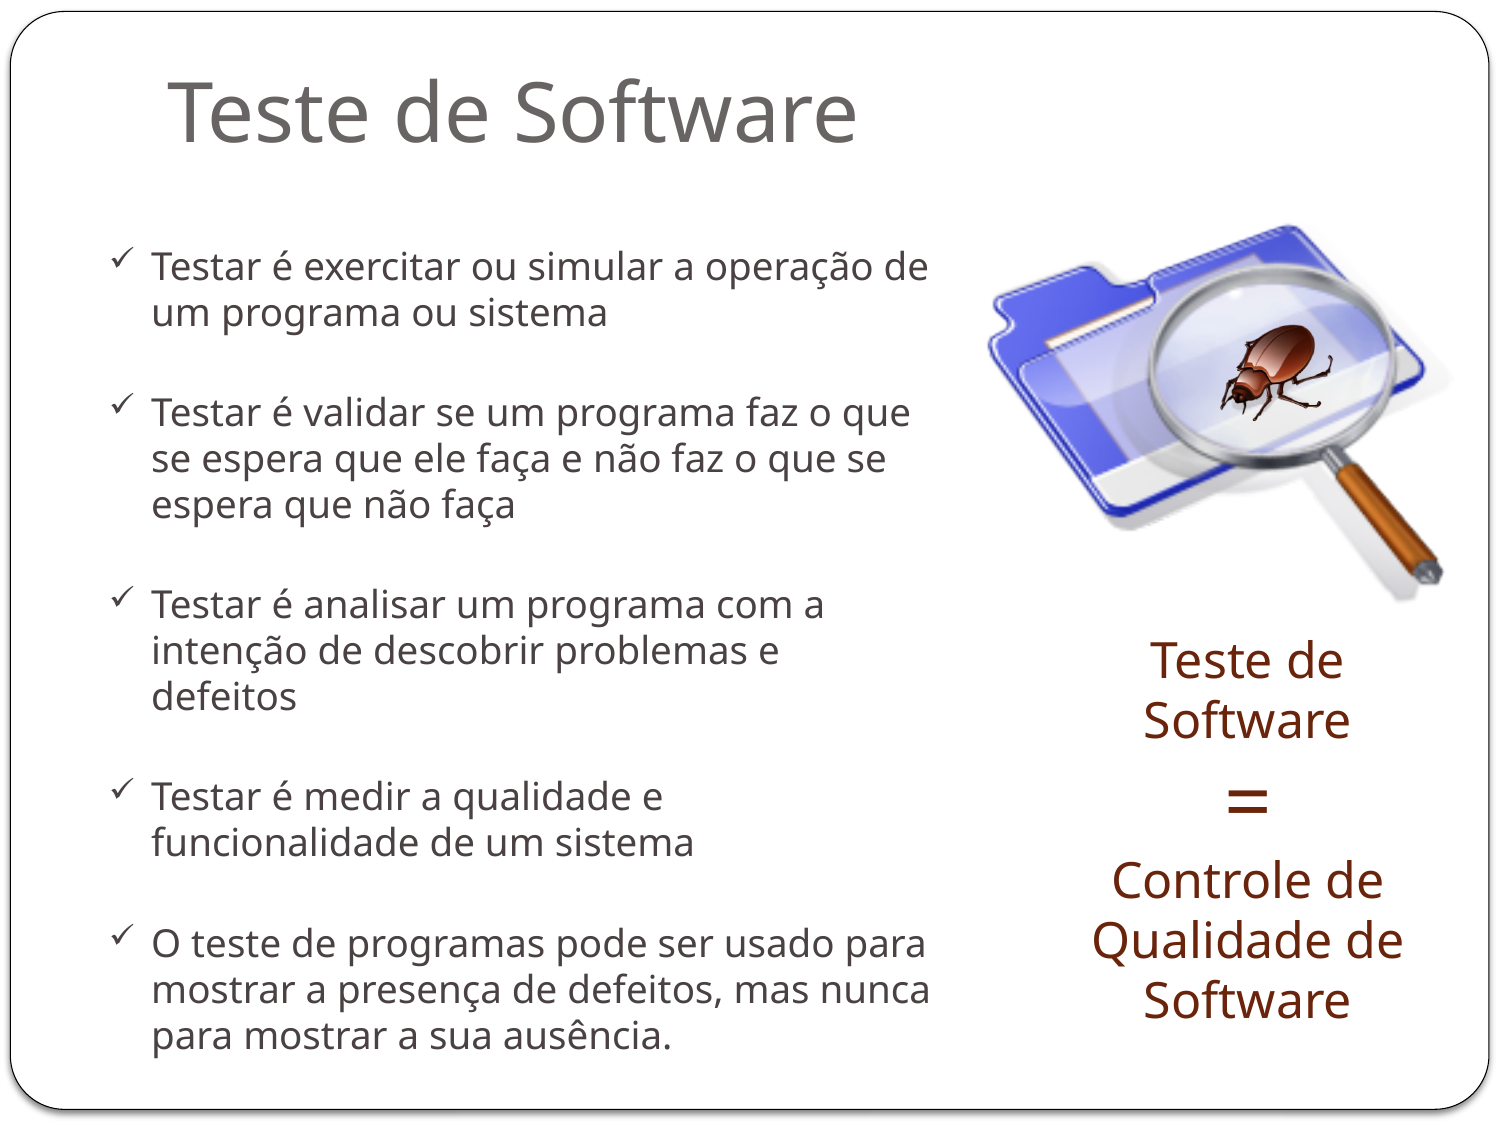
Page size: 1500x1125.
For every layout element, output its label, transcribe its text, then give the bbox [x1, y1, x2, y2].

picture [972, 152, 1454, 633]
text_box Teste de Software = Controle de Qualidade de Software [1031, 621, 1465, 1036]
list Testar é exercitar ou simular a operação de um programa ou sistema Testar é validar se um programa faz o que se espera que ele faça e não faz o que se espera que não faça Testar é analisar um programa com a intenção de descobrir problemas e defeitos Testar é medir a qualidade e funcionalidade de um sistema O teste de programas pode ser usado para mostrar a presença de defeitos, mas nunca para mostrar a sua ausência. [93, 234, 950, 1067]
title Teste de Software [152, 46, 1428, 175]
